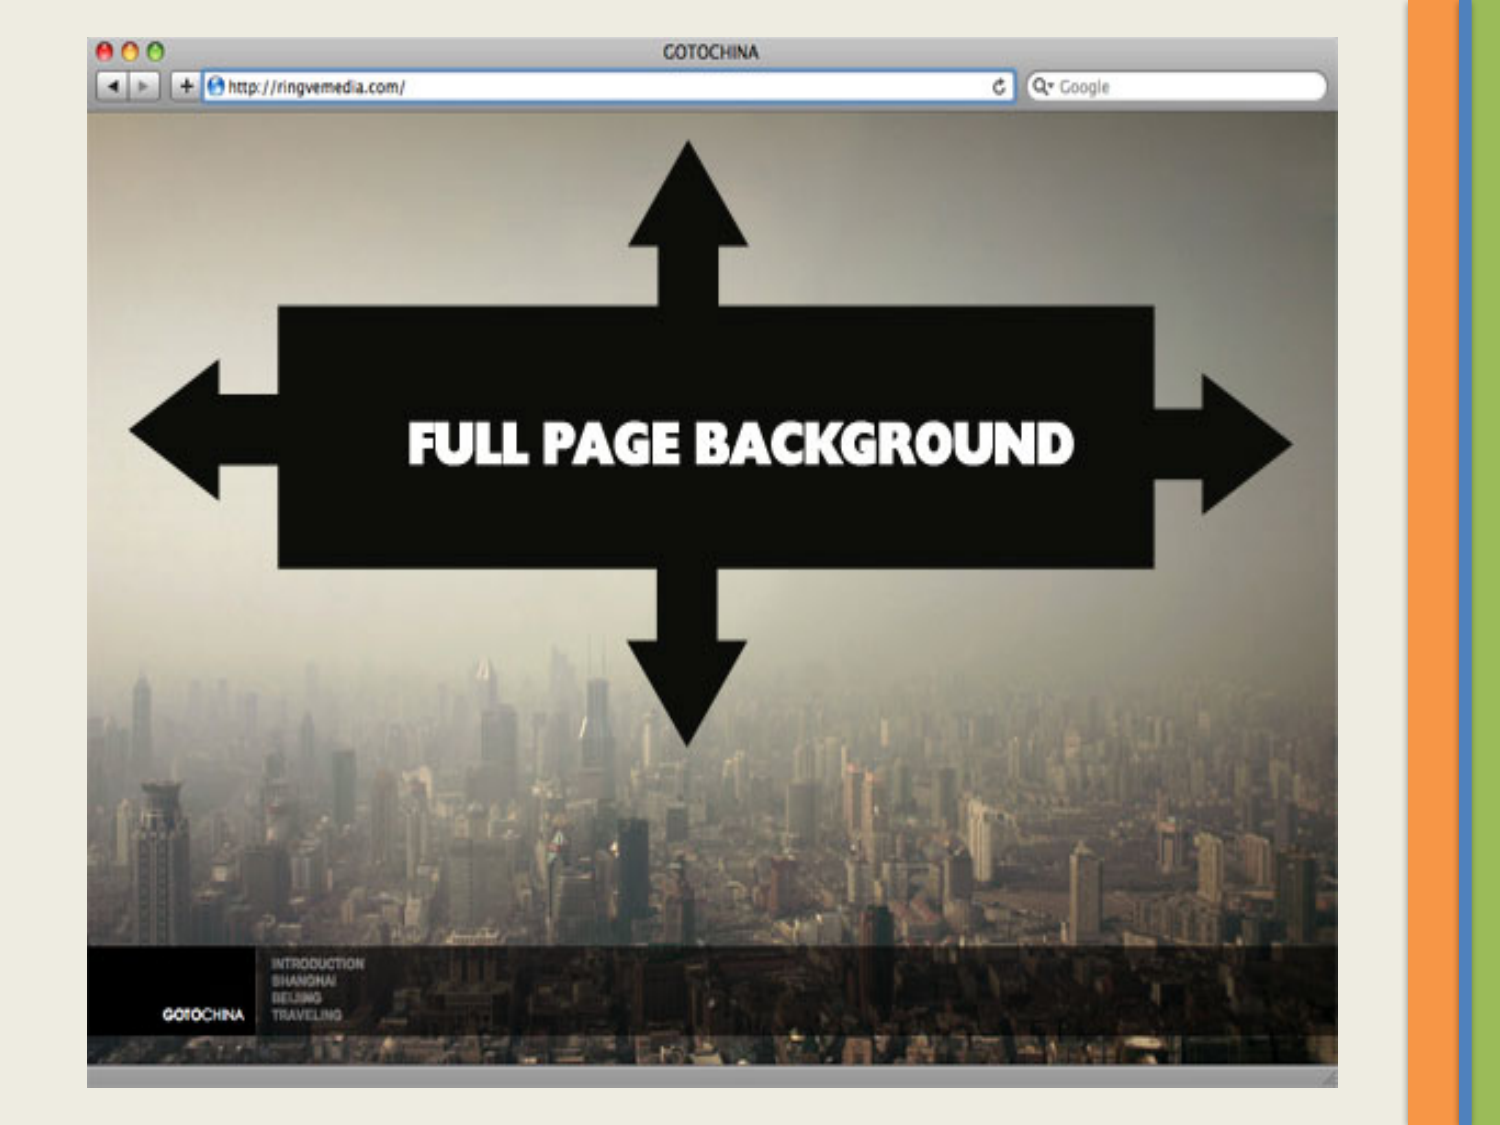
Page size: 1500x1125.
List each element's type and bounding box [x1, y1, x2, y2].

picture [87, 37, 1338, 1088]
